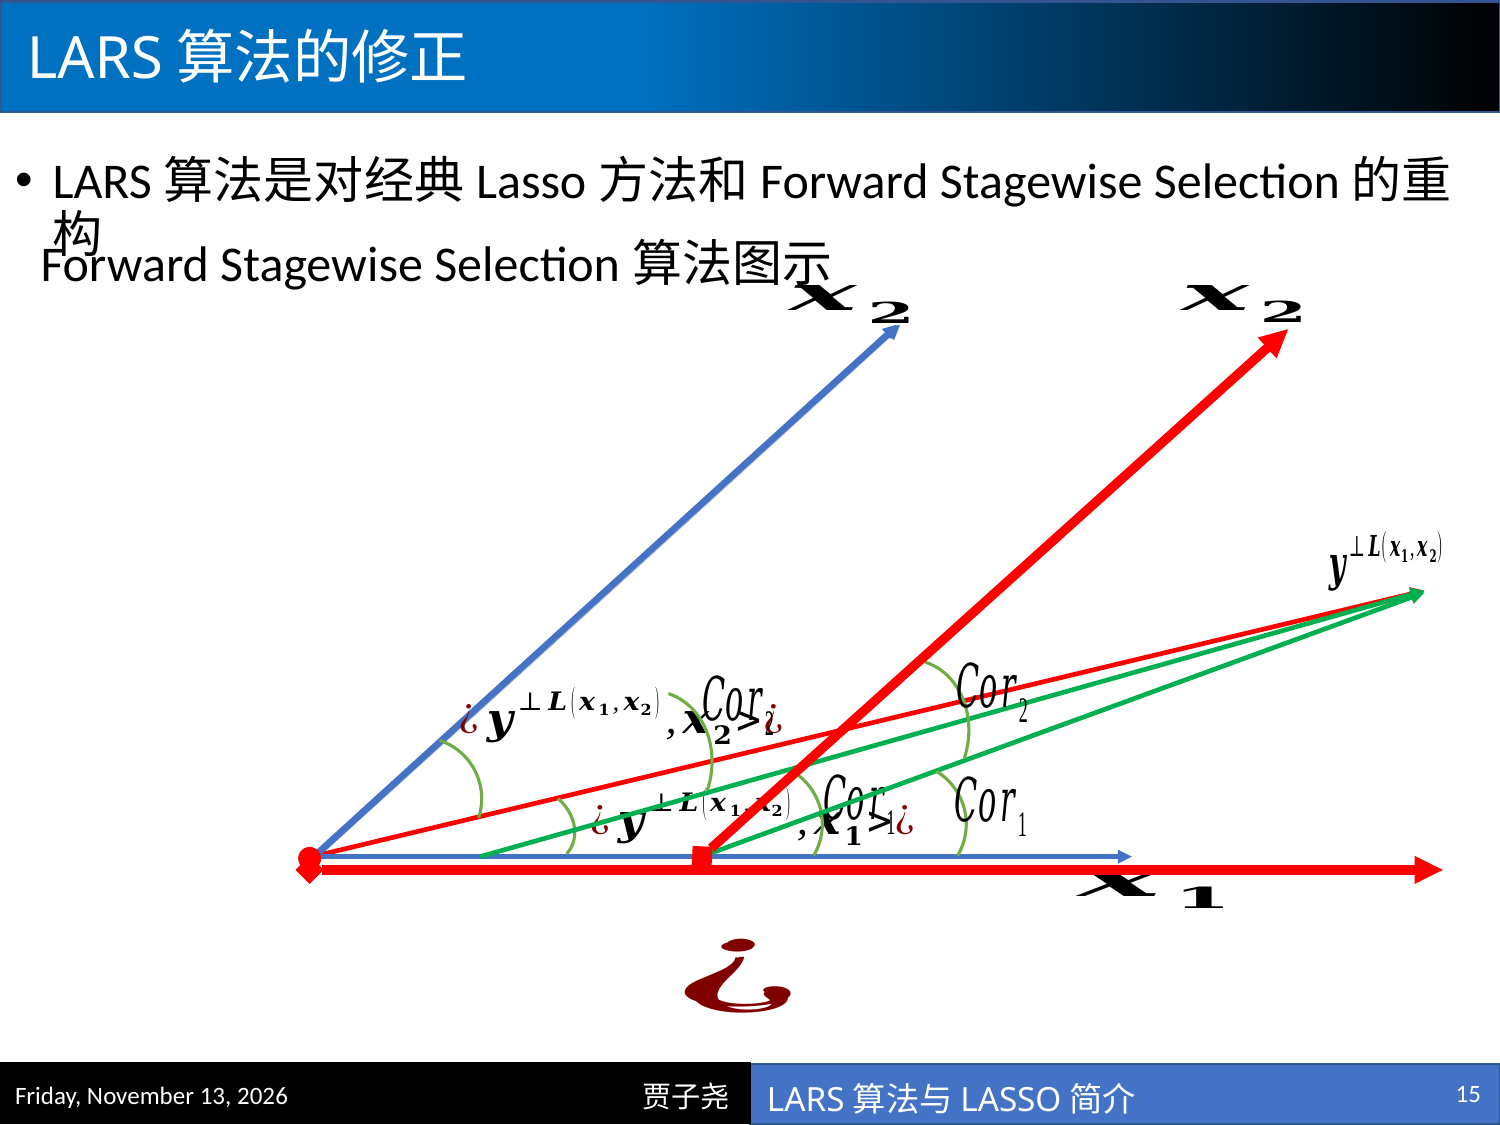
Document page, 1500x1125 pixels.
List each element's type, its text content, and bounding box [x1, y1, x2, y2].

text_box LARS算法的修正 [11, 19, 1306, 99]
text_box Forward Stagewise Selection算法图示 [25, 223, 848, 299]
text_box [479, 590, 702, 857]
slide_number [0, 1065, 338, 1125]
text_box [1289, 592, 1425, 857]
text_box [297, 845, 322, 871]
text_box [312, 268, 913, 856]
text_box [702, 329, 1289, 857]
slide_number 15 [1158, 1062, 1496, 1123]
list LARS算法是对经典Lasso方法和Forward Stagewise Selection的重构 [0, 147, 1482, 862]
